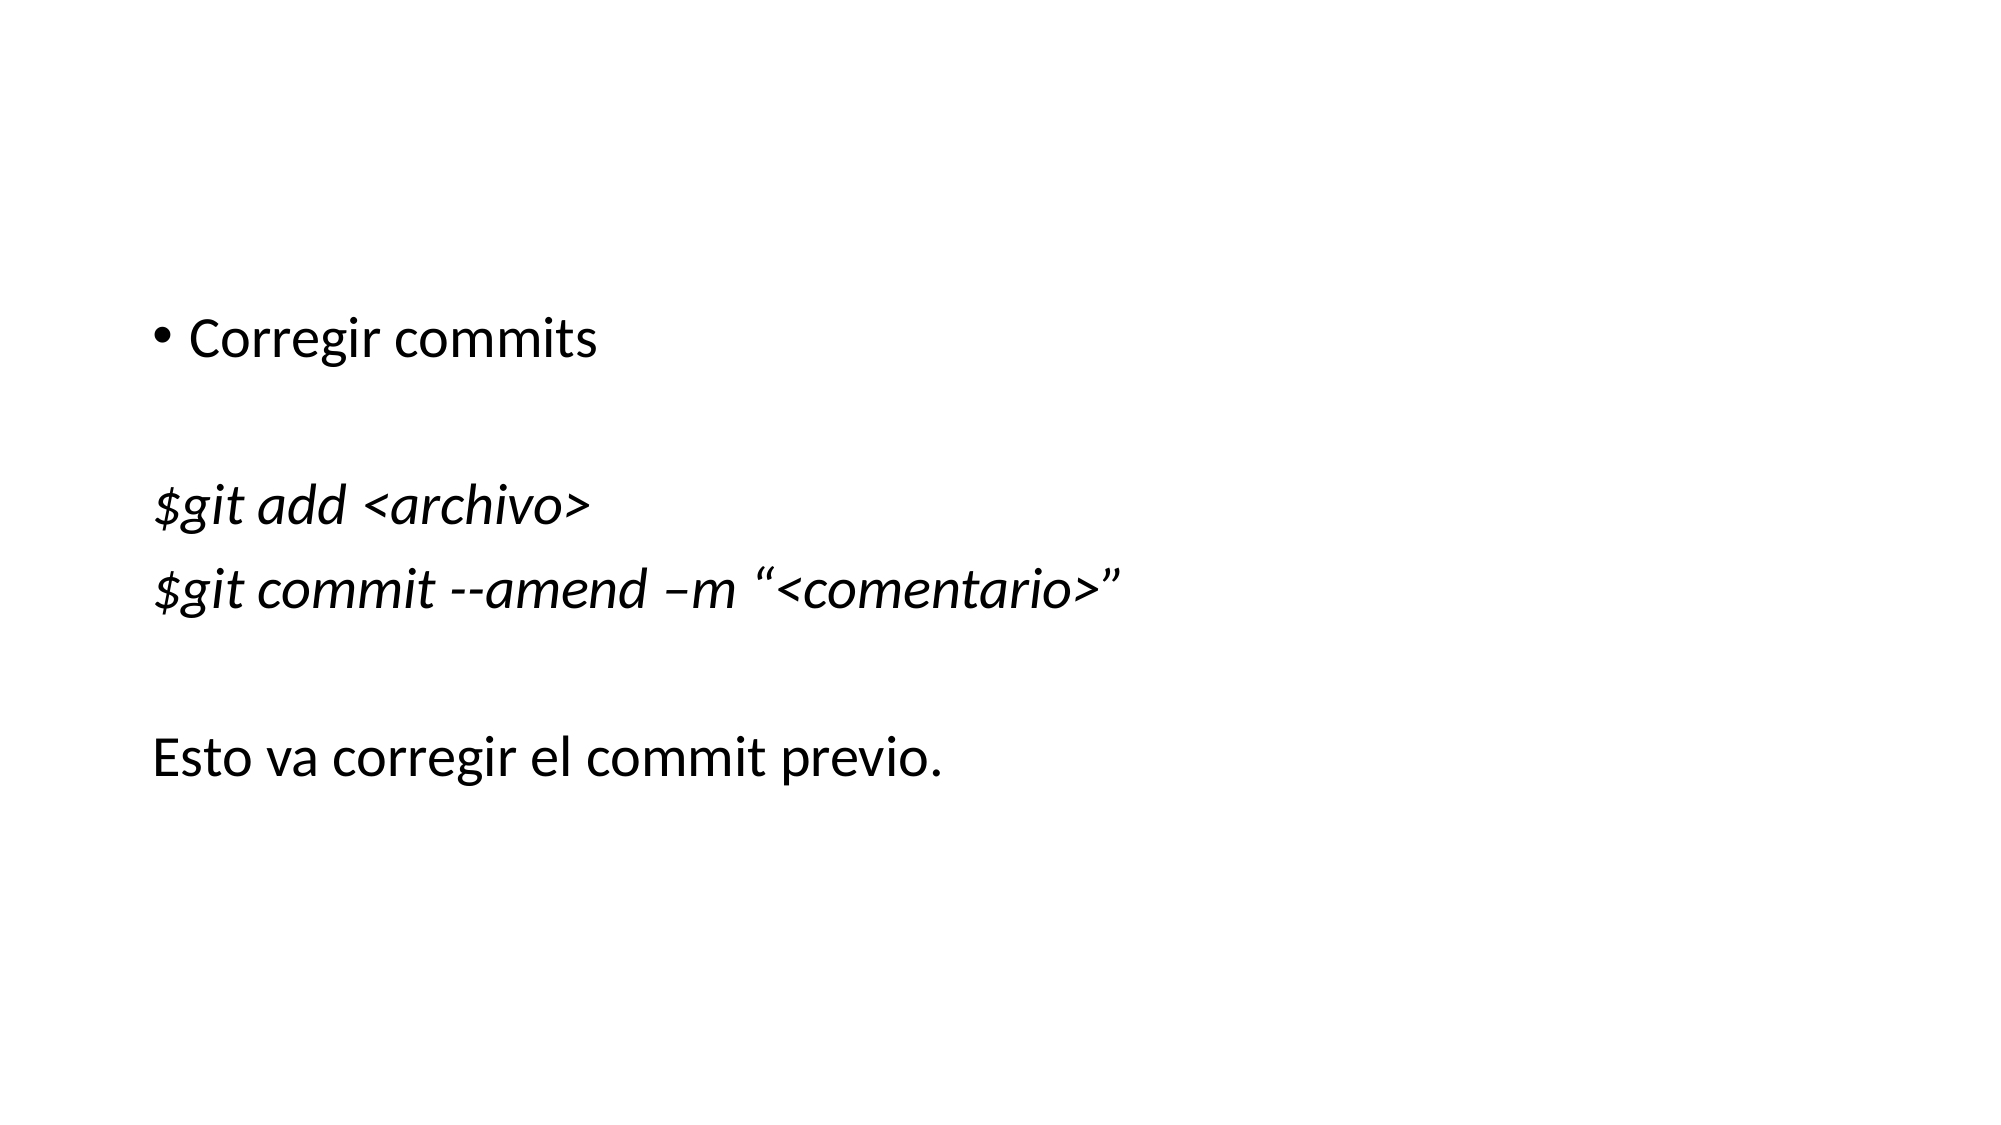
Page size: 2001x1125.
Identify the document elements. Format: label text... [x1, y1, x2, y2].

list Corregir commits $git add <archivo> $git commit --amend –m “<comentario>” Esto va corregir el commit previo. [137, 299, 1863, 1014]
